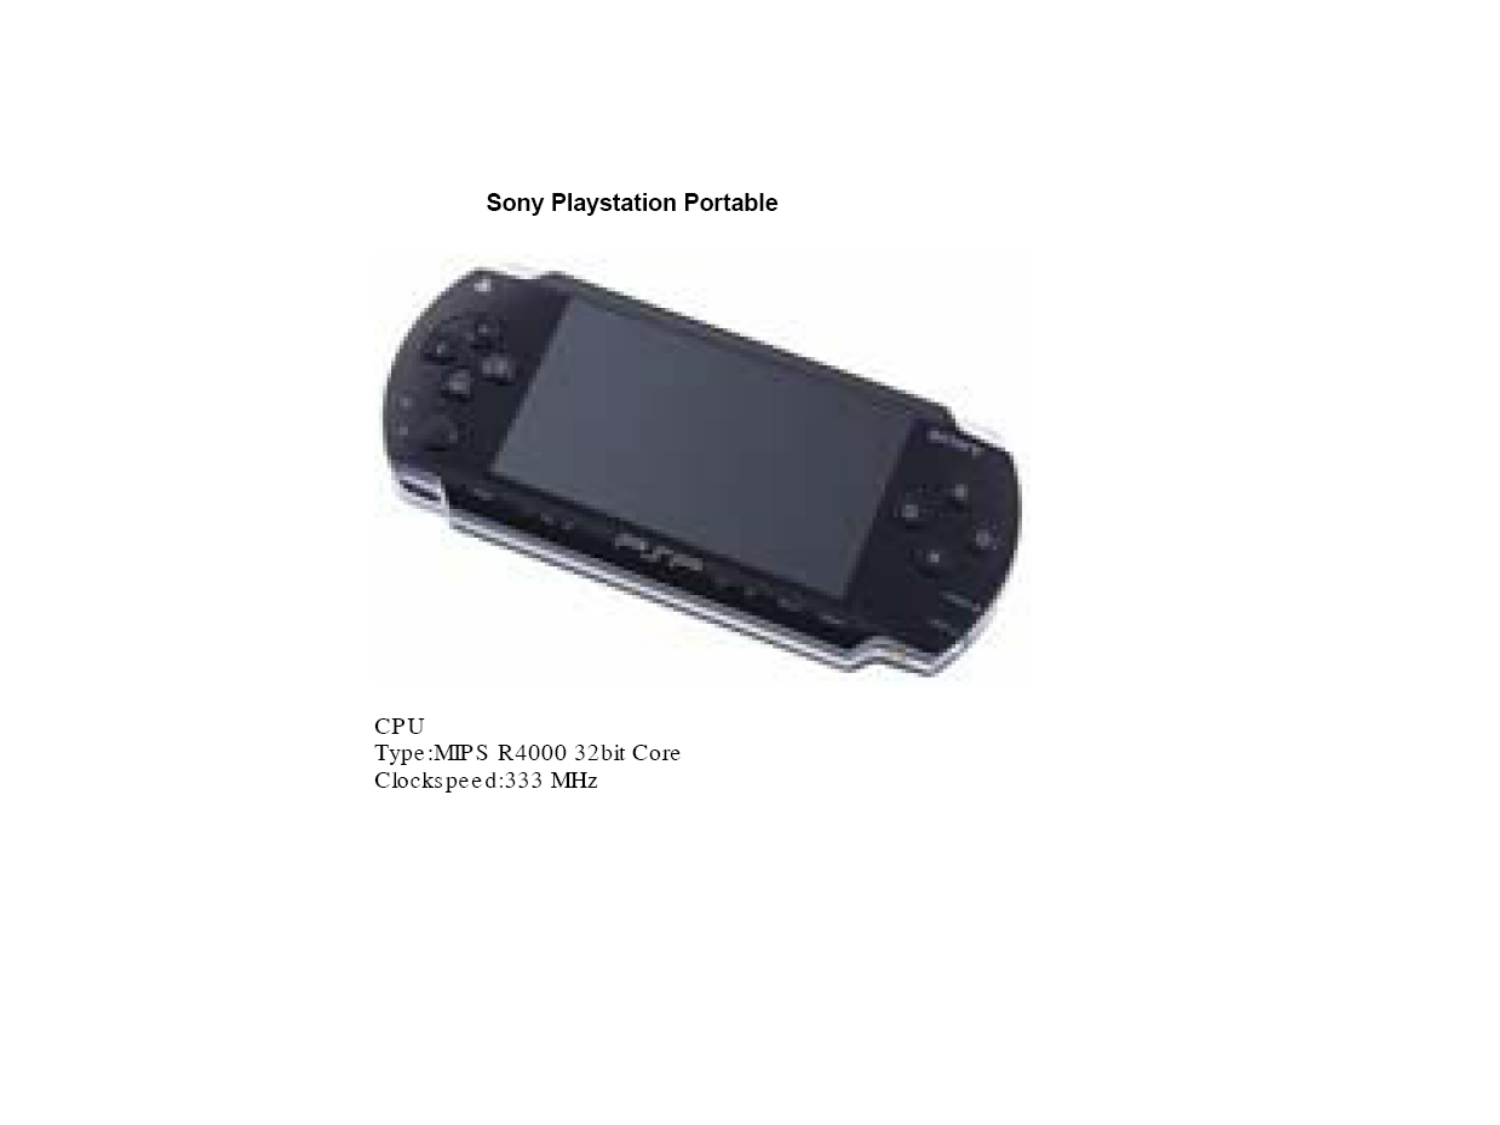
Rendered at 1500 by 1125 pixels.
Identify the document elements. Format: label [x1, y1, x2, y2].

list [361, 162, 1051, 813]
